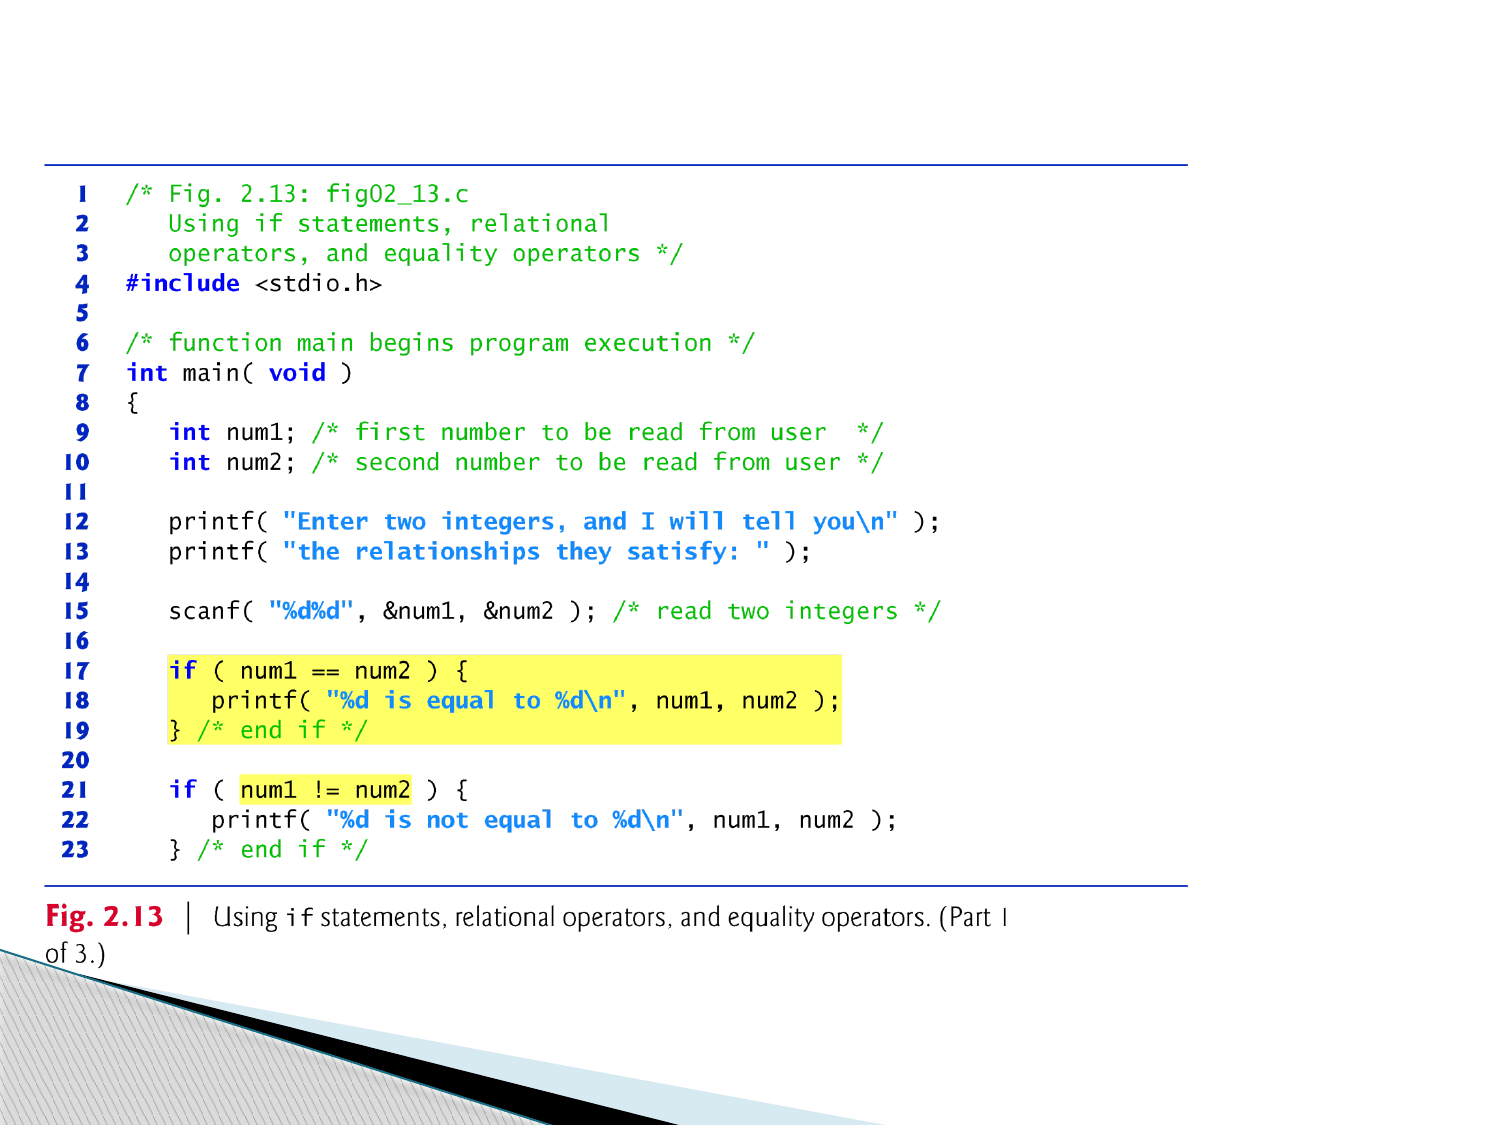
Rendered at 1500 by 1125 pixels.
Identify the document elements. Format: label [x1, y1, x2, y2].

picture [0, 106, 1500, 1018]
